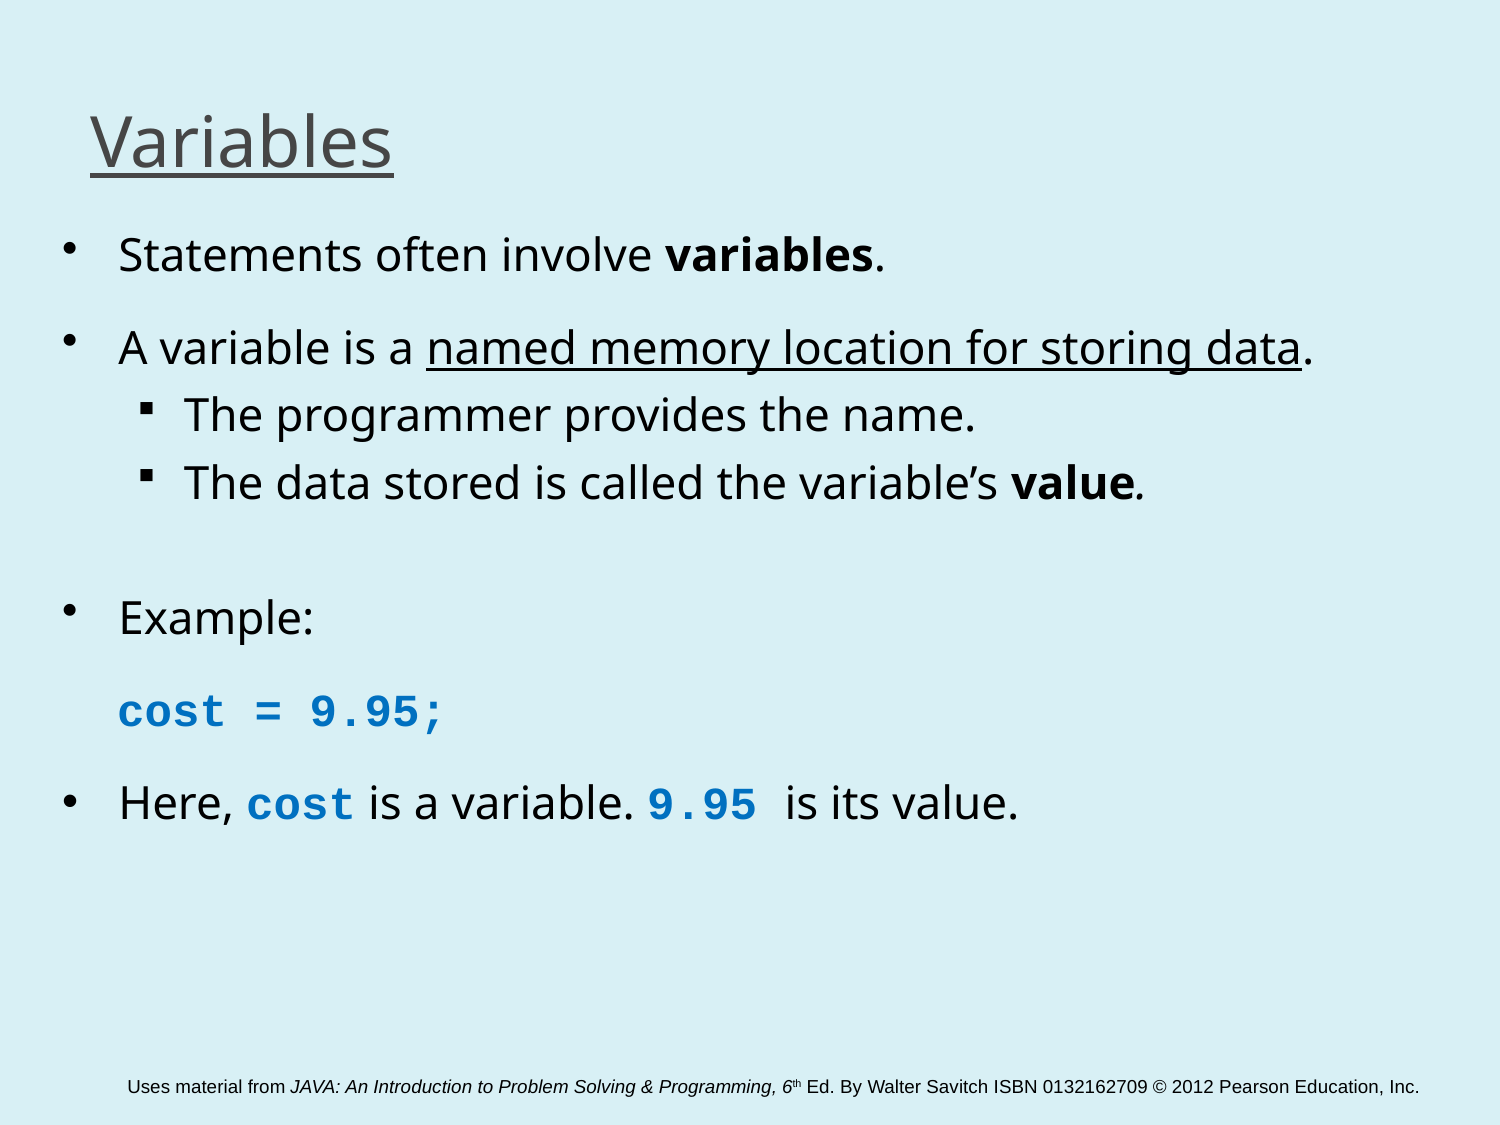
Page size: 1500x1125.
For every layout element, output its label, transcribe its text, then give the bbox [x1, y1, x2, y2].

list Statements often involve variables. A variable is a named memory location for storing data. The programmer provides the name. The data stored is called the variable’s value. Example: cost = 9.95; Here, cost is a variable. 9.95 is its value. [47, 218, 1458, 961]
title Variables [75, 45, 1425, 218]
